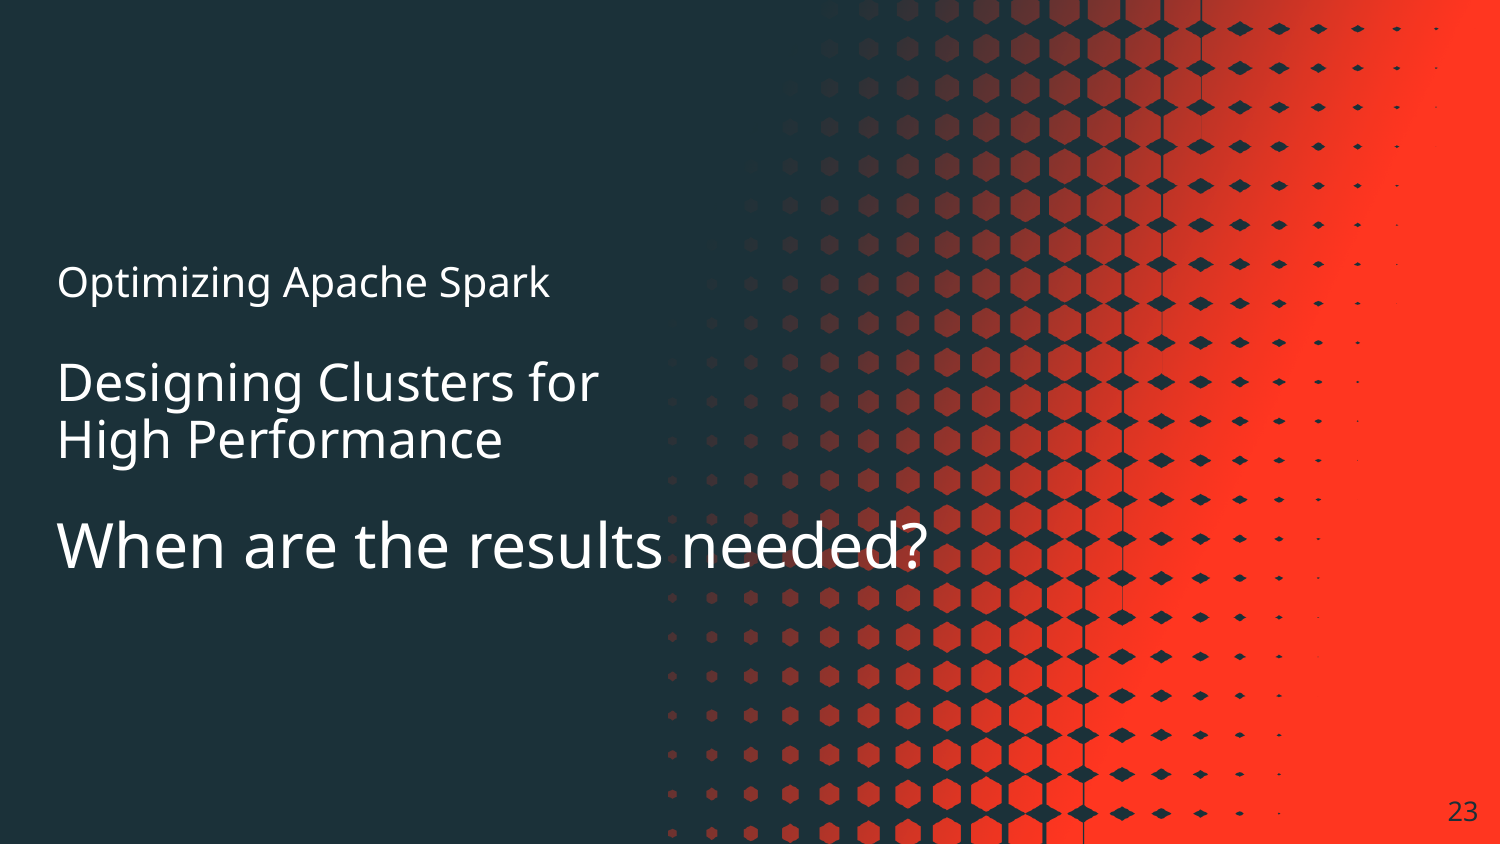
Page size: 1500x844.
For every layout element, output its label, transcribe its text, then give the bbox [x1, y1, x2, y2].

picture [0, 0, 1500, 844]
text_box Optimizing Apache Spark Designing Clusters for High Performance When are the results needed? [56, 340, 1397, 504]
slide_number ‹#› [1403, 779, 1494, 844]
